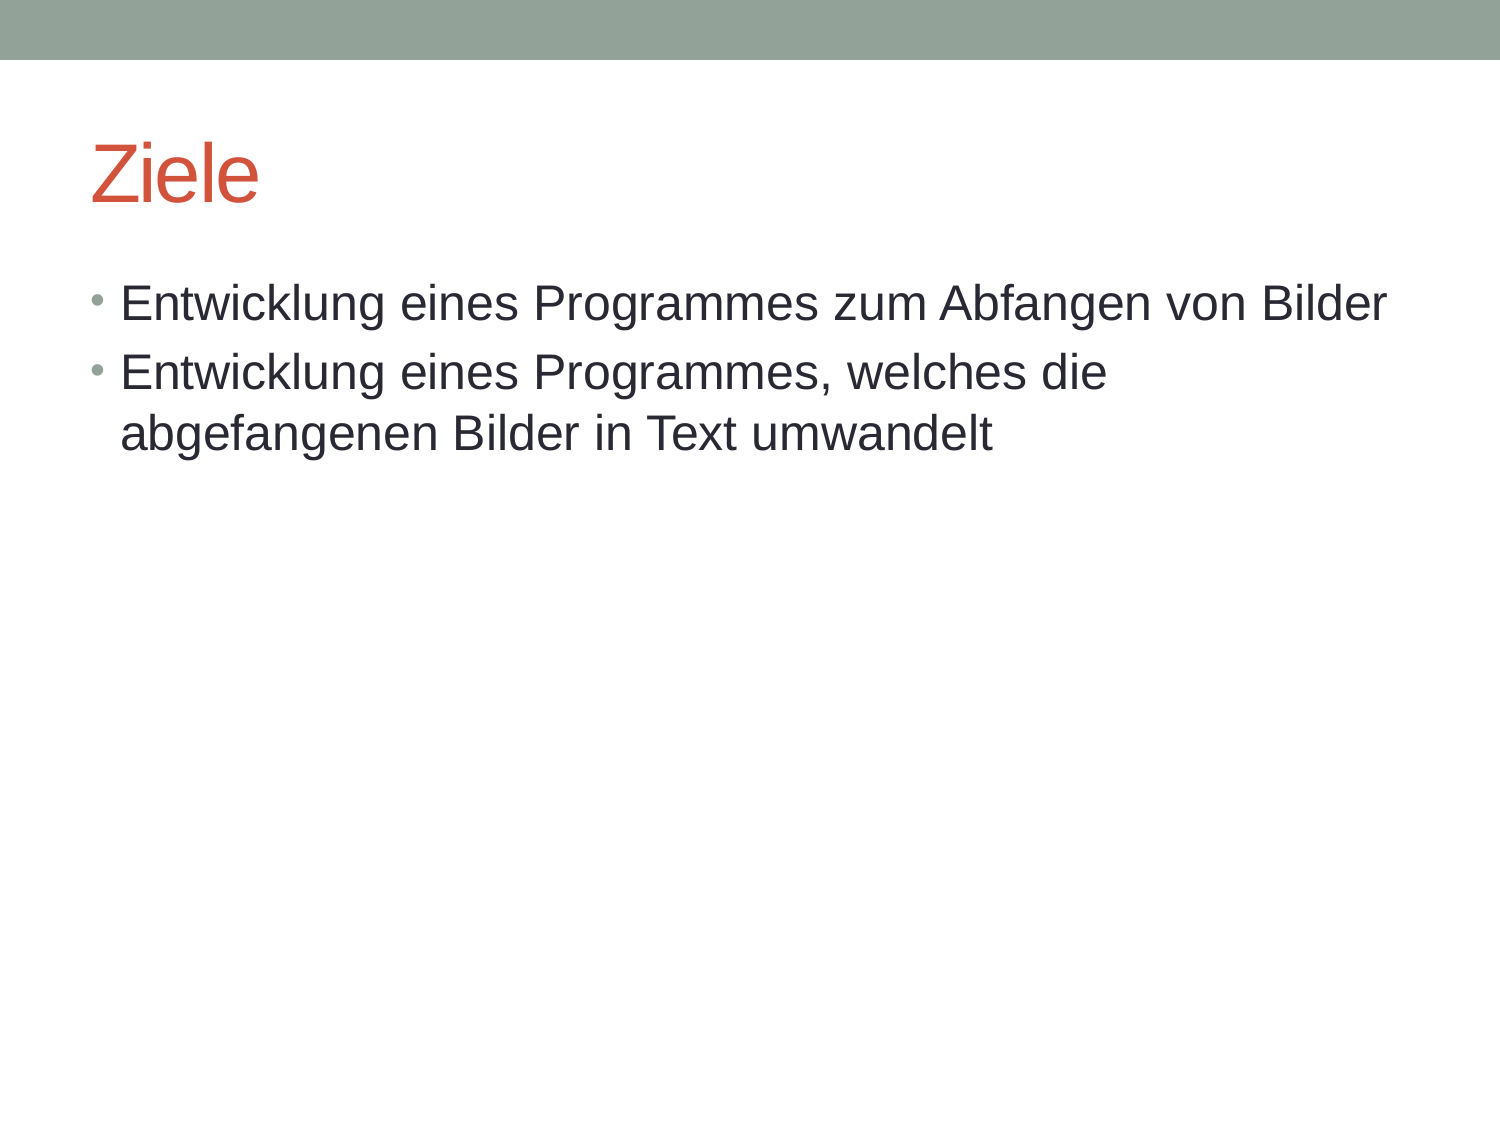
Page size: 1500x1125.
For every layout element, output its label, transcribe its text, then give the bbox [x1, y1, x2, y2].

title Ziele [75, 87, 1425, 250]
list Entwicklung eines Programmes zum Abfangen von Bilder Entwicklung eines Programmes, welches die abgefangenen Bilder in Text umwandelt [75, 262, 1425, 1063]
